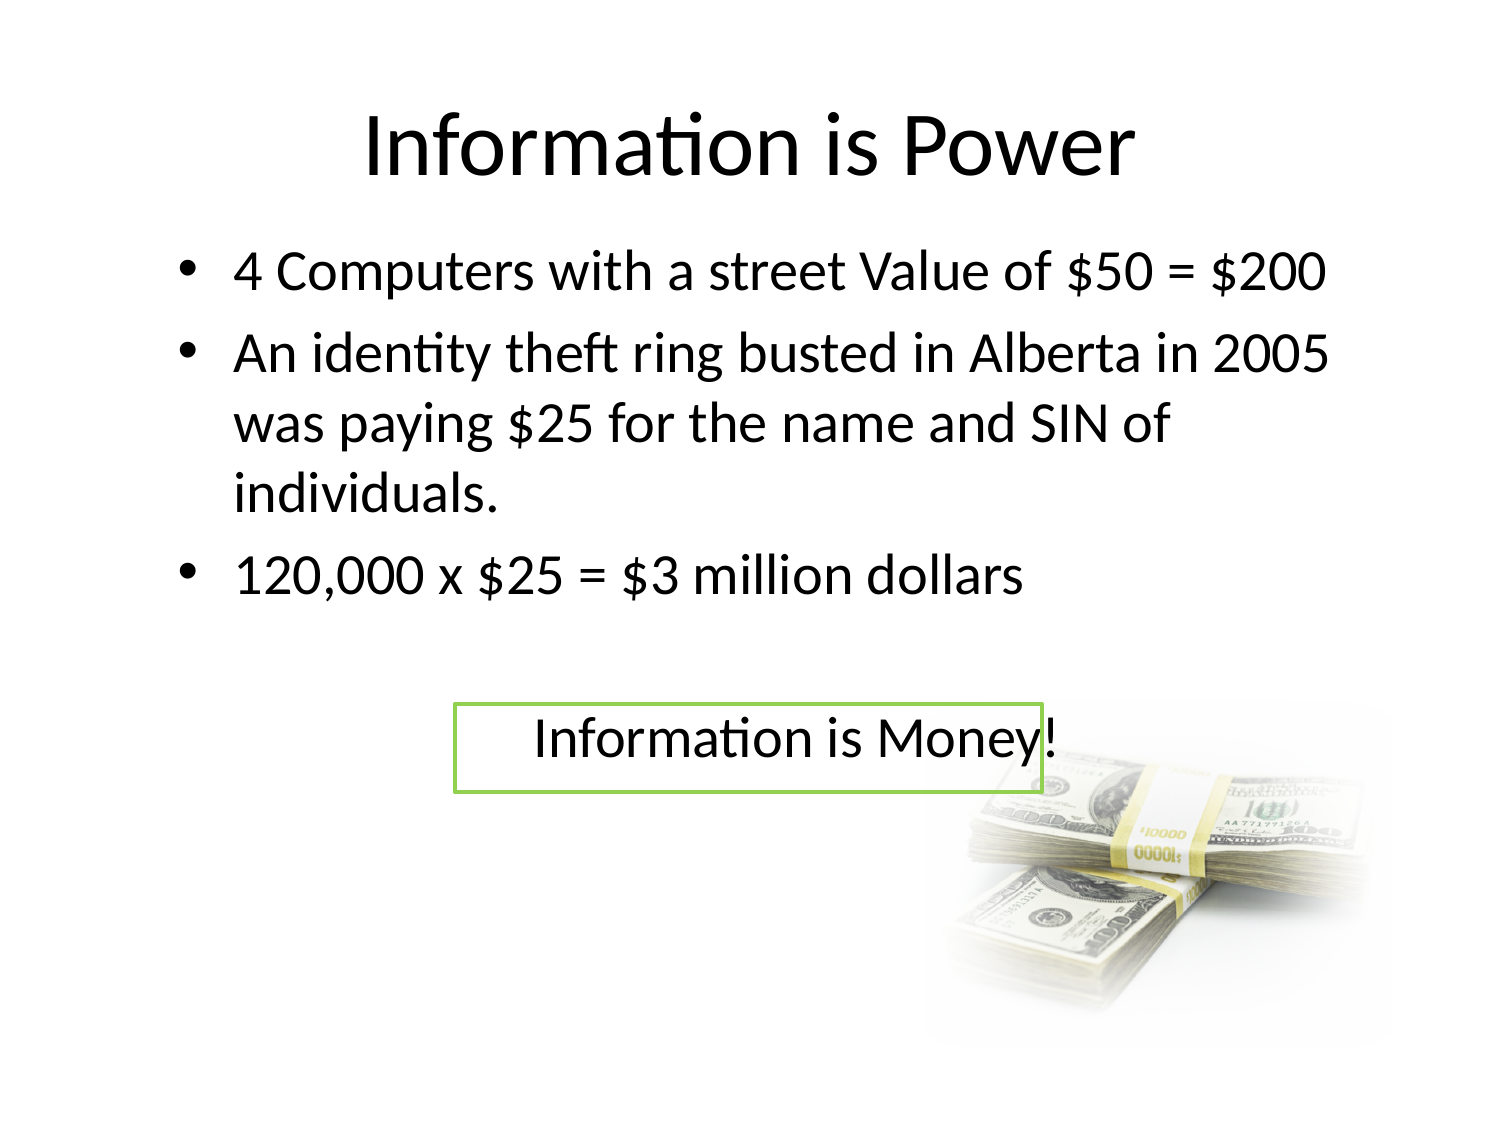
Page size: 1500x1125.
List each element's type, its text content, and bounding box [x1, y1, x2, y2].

title Information is Power [75, 45, 1425, 233]
list 4 Computers with a street Value of $50 = $200 An identity theft ring busted in Alberta in 2005 was paying $25 for the name and SIN of individuals. 120,000 x $25 = $3 million dollars Information is Money! [162, 233, 1393, 1013]
picture [924, 699, 1392, 1051]
text_box [453, 702, 920, 794]
